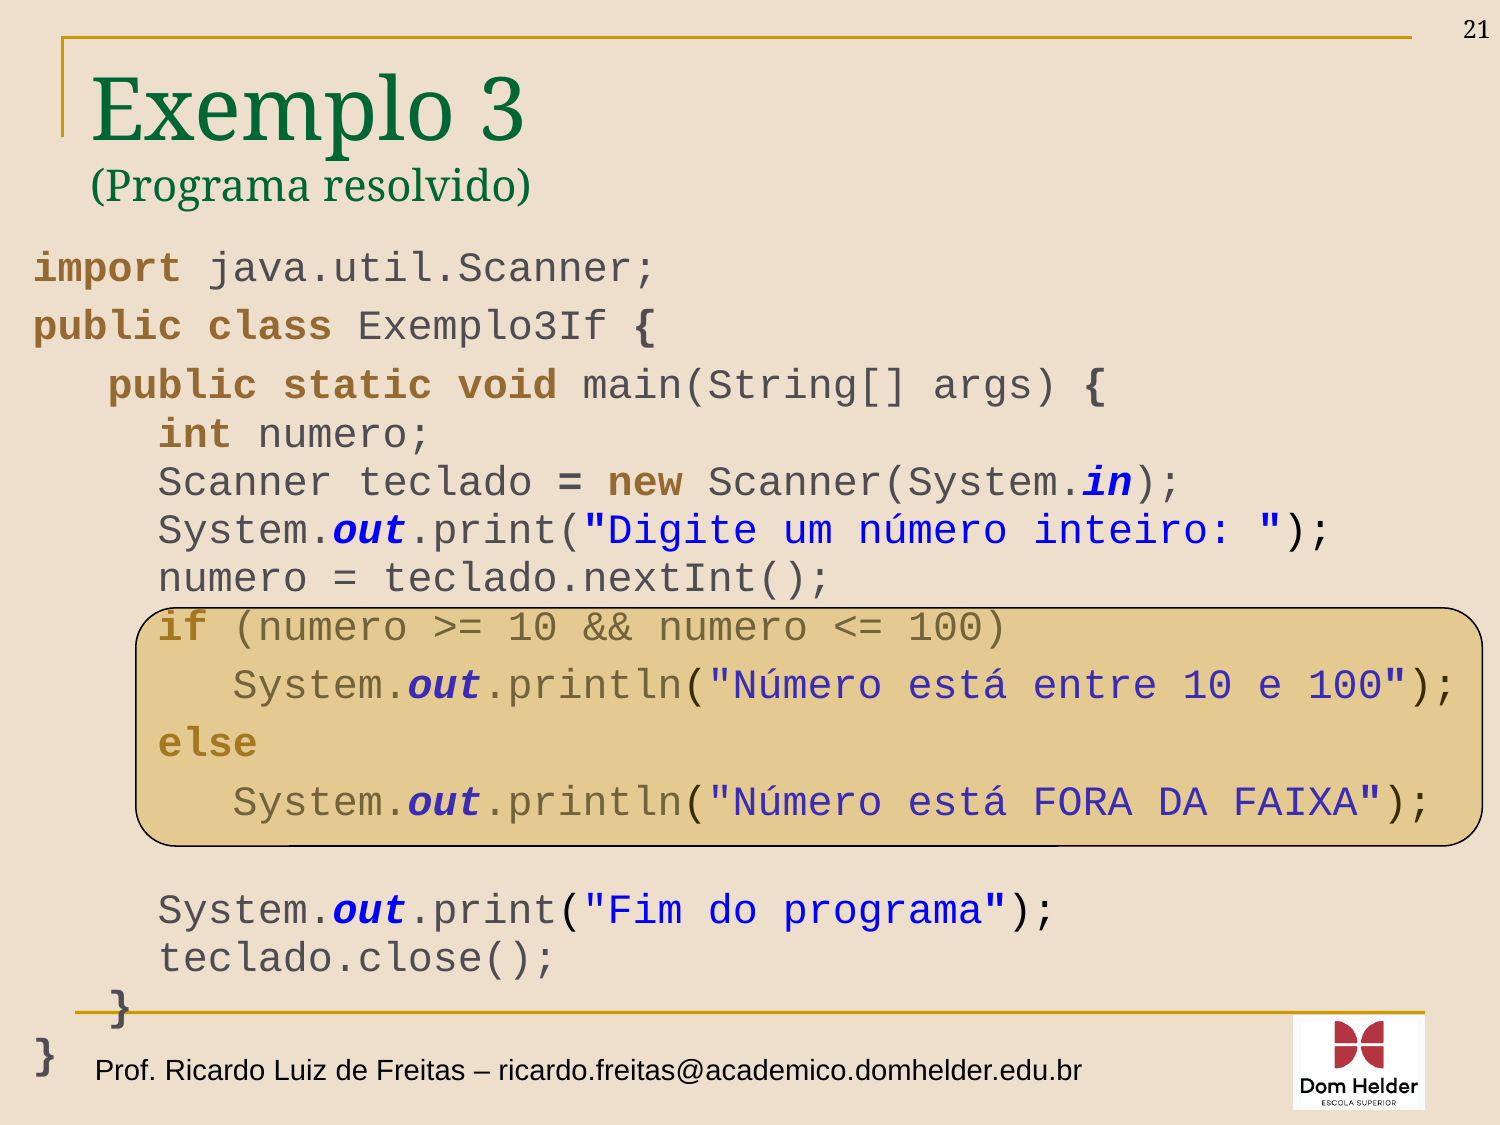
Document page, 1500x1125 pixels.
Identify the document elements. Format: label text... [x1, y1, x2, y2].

title Exemplo 3 (Programa resolvido) [75, 45, 1425, 232]
picture [1293, 1015, 1425, 1110]
slide_number 21 [1392, 0, 1500, 55]
text_box import java.util.Scanner; public class Exemplo3If { public static void main(String[] args) { int numero; Scanner teclado = new Scanner(System.in); System.out.print("Digite um número inteiro: "); numero = teclado.nextInt(); if (numero >= 10 && numero <= 100) System.out.println("Número está entre 10 e 100"); else System.out.println("Número está FORA DA FAIXA"); System.out.print("Fim do programa"); teclado.close(); } } [17, 232, 1500, 953]
text_box [135, 607, 1483, 847]
